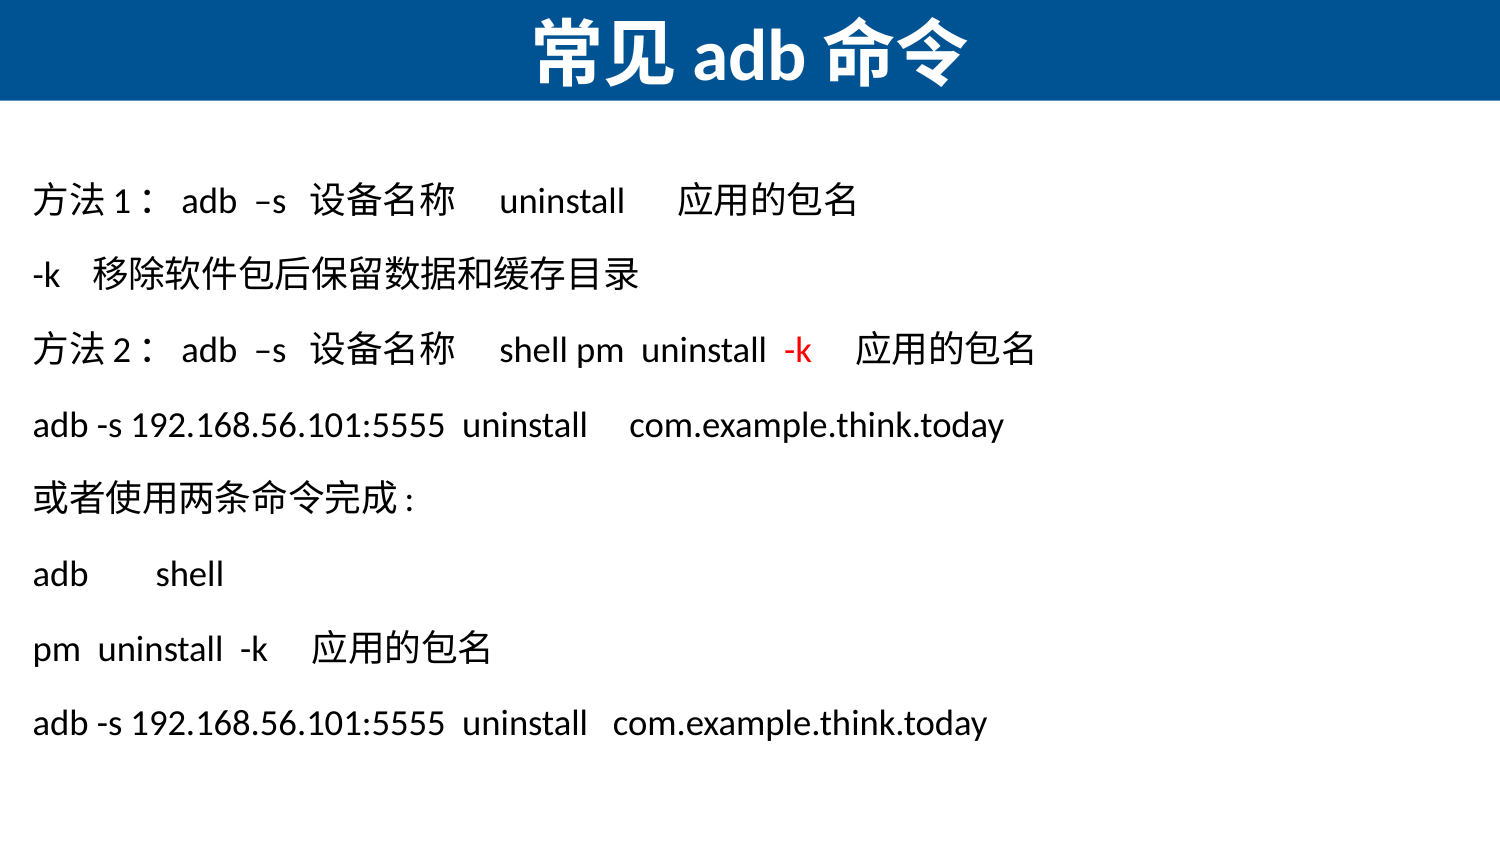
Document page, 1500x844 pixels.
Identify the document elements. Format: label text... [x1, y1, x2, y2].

title 常见adb命令 [0, 0, 1500, 103]
list 方法1：adb –s 设备名称 uninstall 应用的包名 -k 移除软件包后保留数据和缓存目录 方法2：adb –s 设备名称 shell pm uninstall -k 应用的包名 adb -s 192.168.56.101:5555 uninstall com.example.think.today 或者使用两条命令完成: adb shell pm uninstall -k 应用的包名 adb -s 192.168.56.101:5555 uninstall com.example.think.today [17, 138, 1500, 753]
